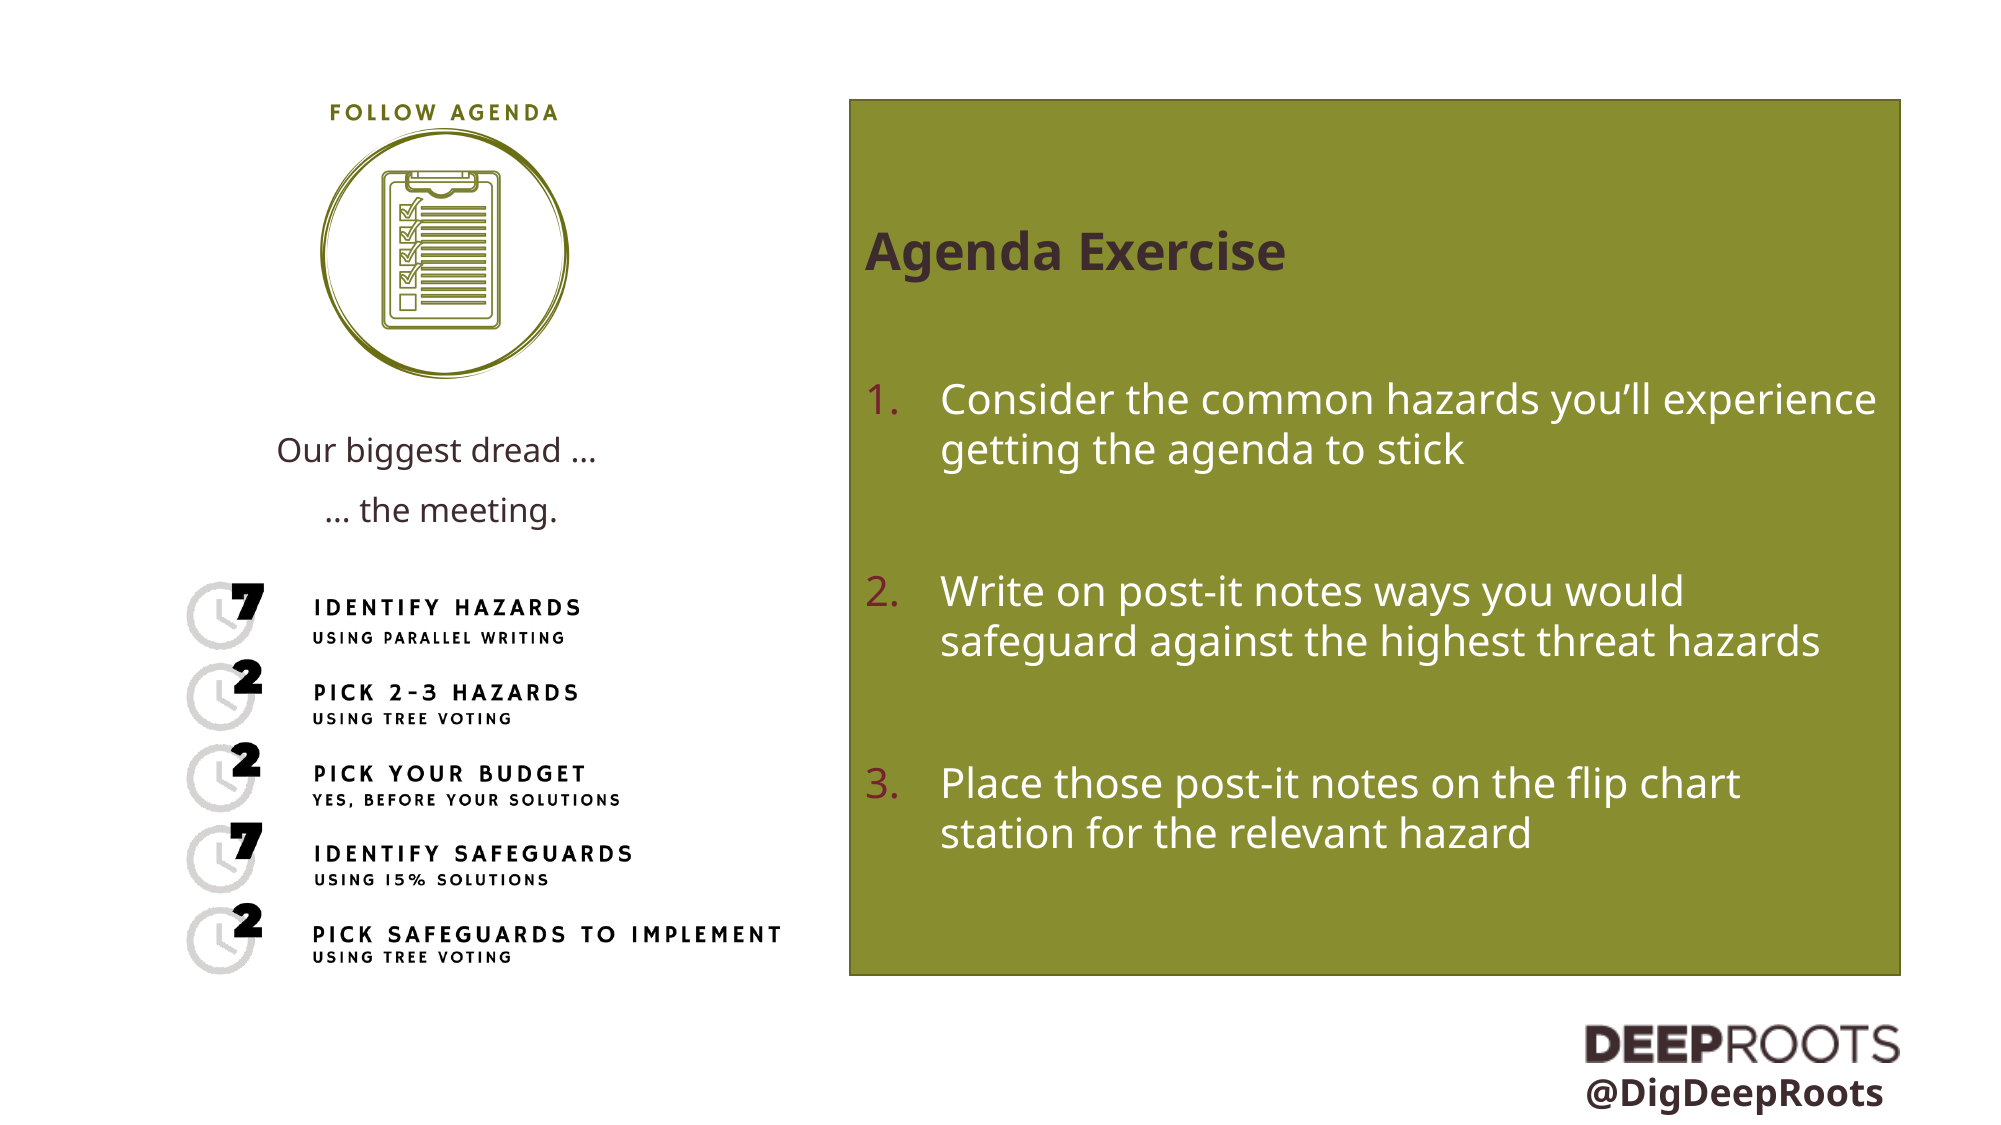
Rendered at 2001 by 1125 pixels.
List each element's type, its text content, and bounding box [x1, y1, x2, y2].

list Agenda Exercise Consider the common hazards you’ll experience getting the agenda to stick Write on post-it notes ways you would safeguard against the highest threat hazards Place those post-it notes on the flip chart station for the relevant hazard [849, 99, 1901, 976]
picture [286, 77, 595, 386]
picture [1584, 1023, 1900, 1063]
picture [132, 562, 802, 1021]
list Our biggest dread … … the meeting. [99, 360, 783, 573]
